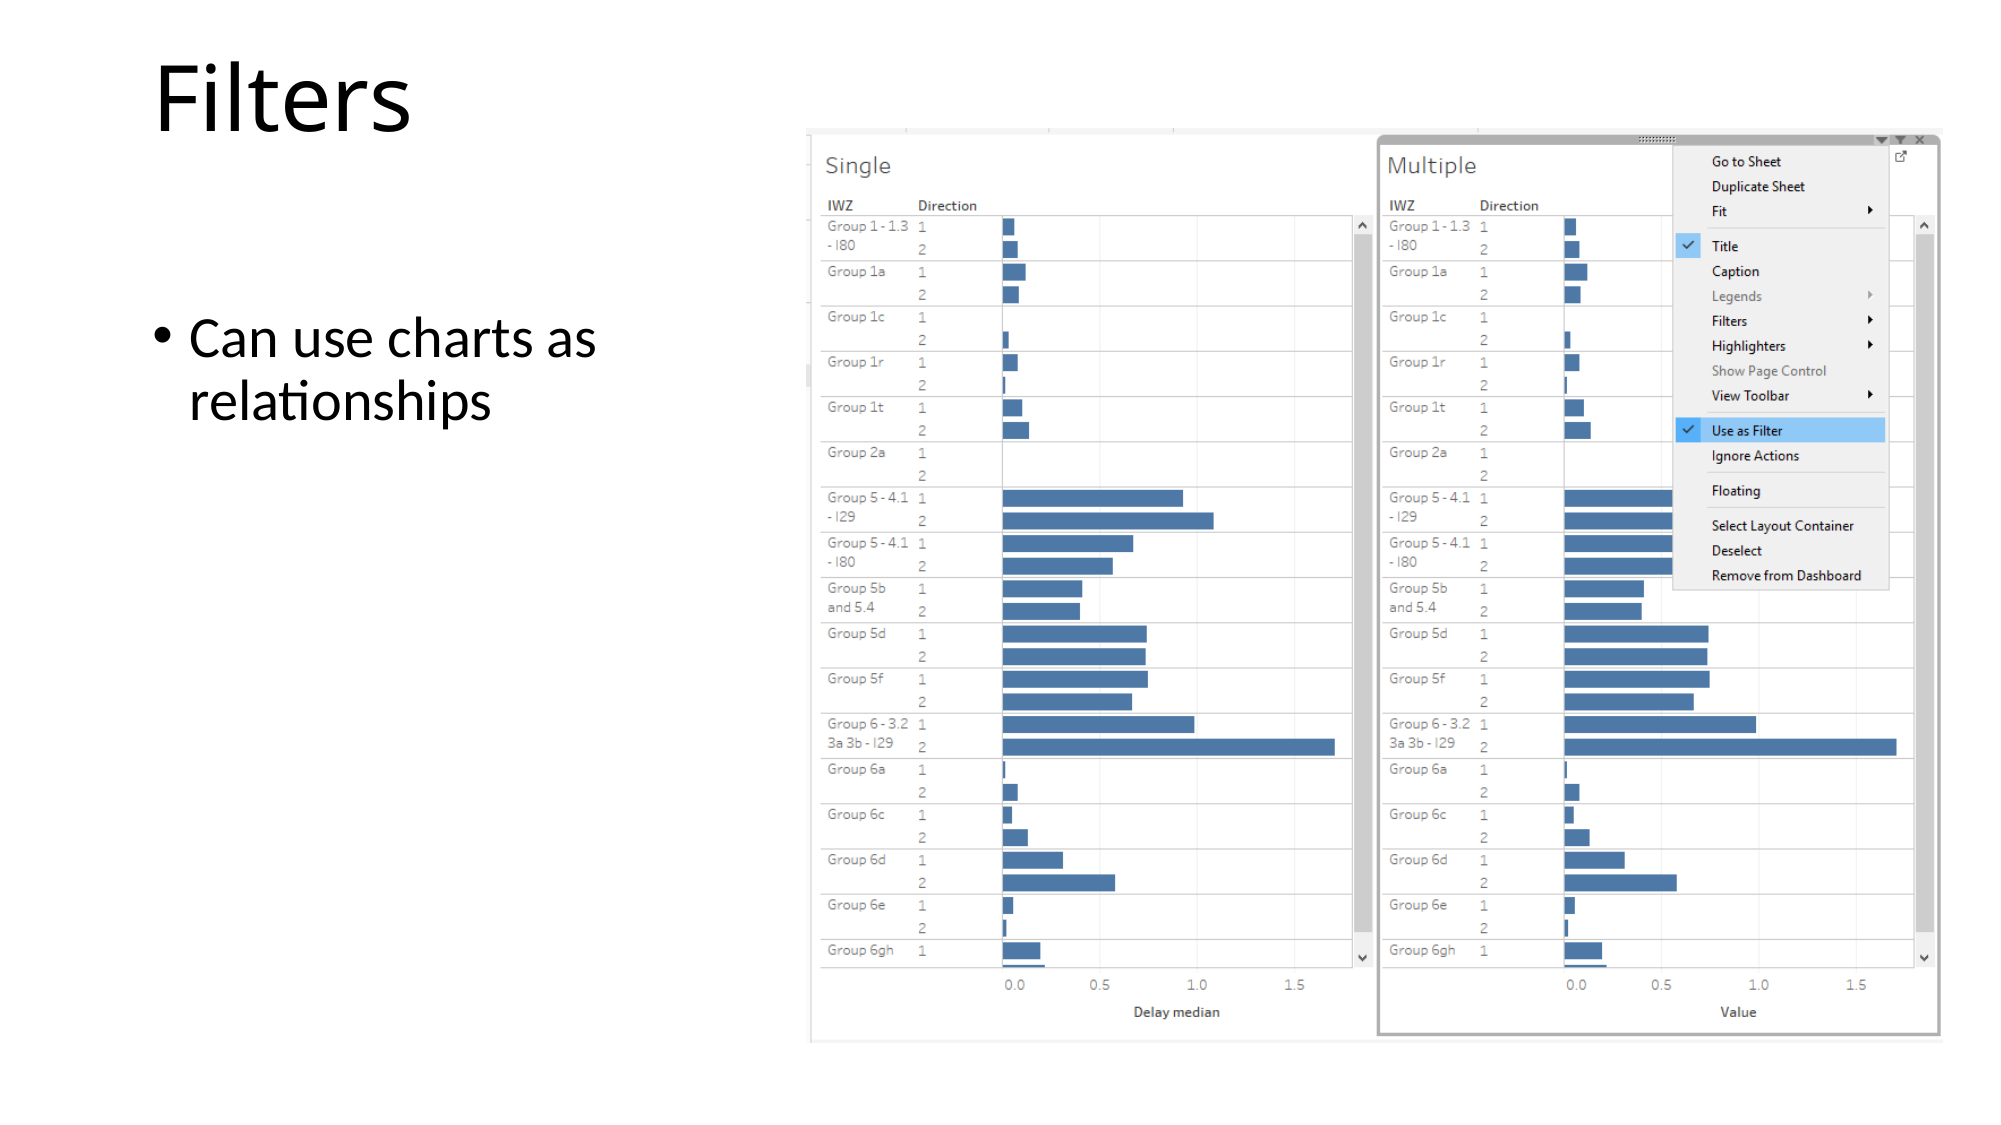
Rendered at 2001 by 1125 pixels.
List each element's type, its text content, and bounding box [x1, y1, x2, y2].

picture [806, 128, 1943, 1043]
title Filters [137, 0, 1863, 211]
list Can use charts as relationships [137, 299, 766, 1014]
